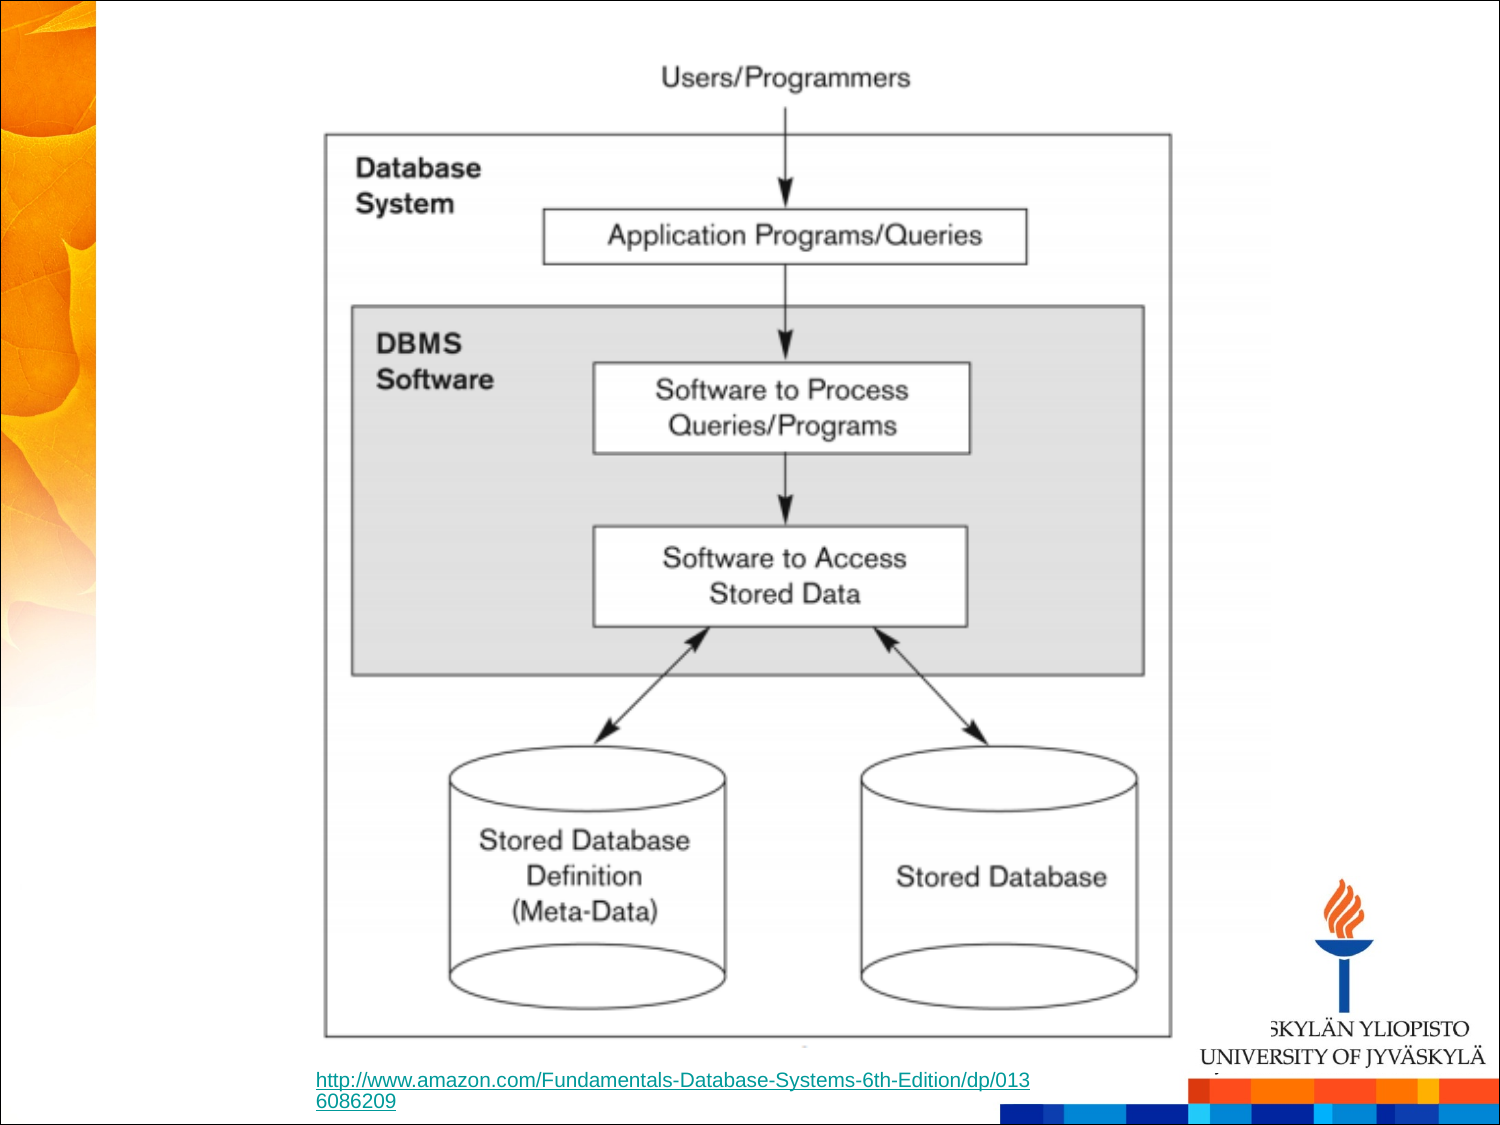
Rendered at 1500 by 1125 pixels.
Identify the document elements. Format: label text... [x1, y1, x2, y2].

picture [1, 1, 1499, 1124]
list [277, 54, 1272, 1049]
text_box http://www.amazon.com/Fundamentals-Database-Systems-6th-Edition/dp/0136086209 [301, 1059, 1052, 1100]
